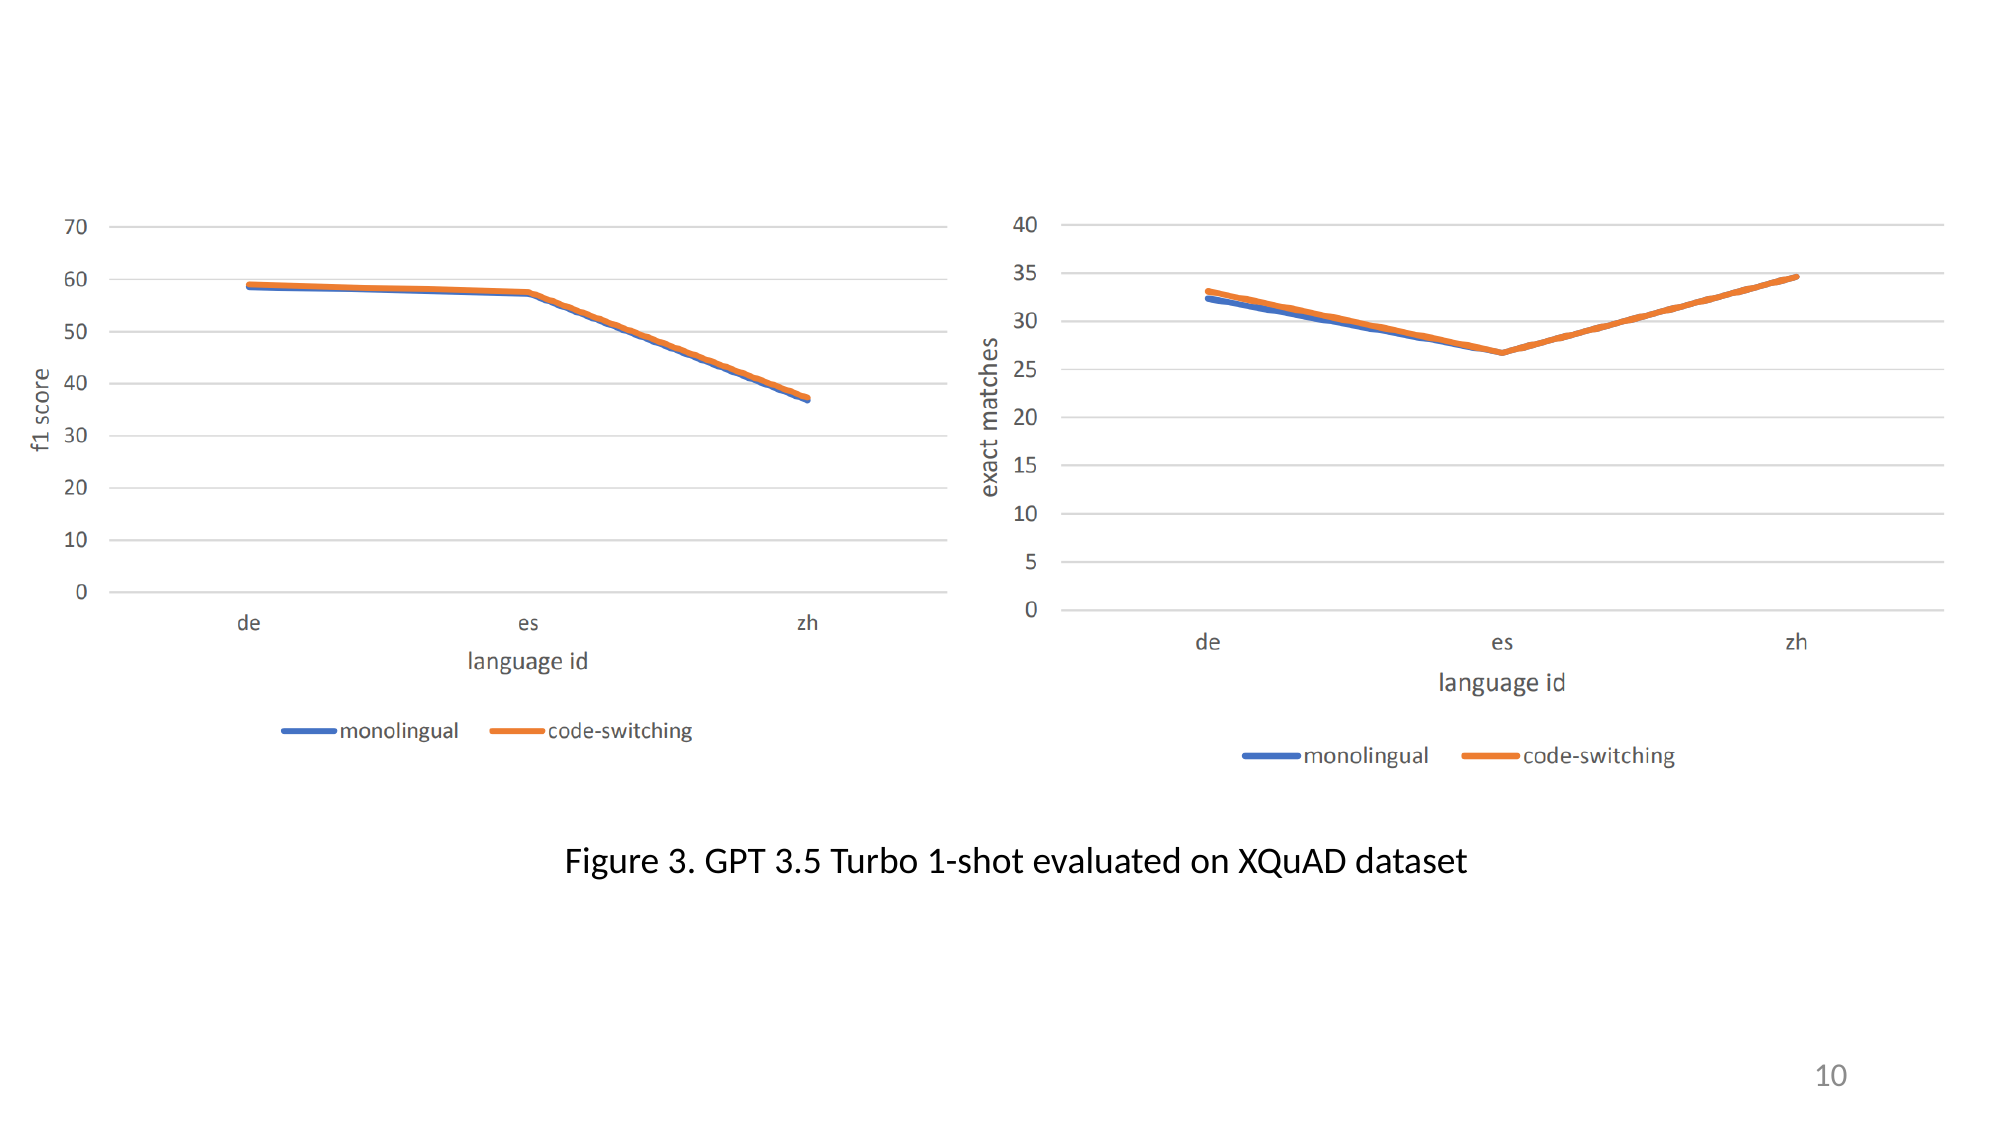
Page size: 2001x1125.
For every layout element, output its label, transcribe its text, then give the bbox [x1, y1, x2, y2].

picture [0, 201, 1963, 780]
slide_number 10 [1412, 1042, 1863, 1103]
text_box Figure 3. GPT 3.5 Turbo 1-shot evaluated on XQuAD dataset [338, 828, 1696, 889]
